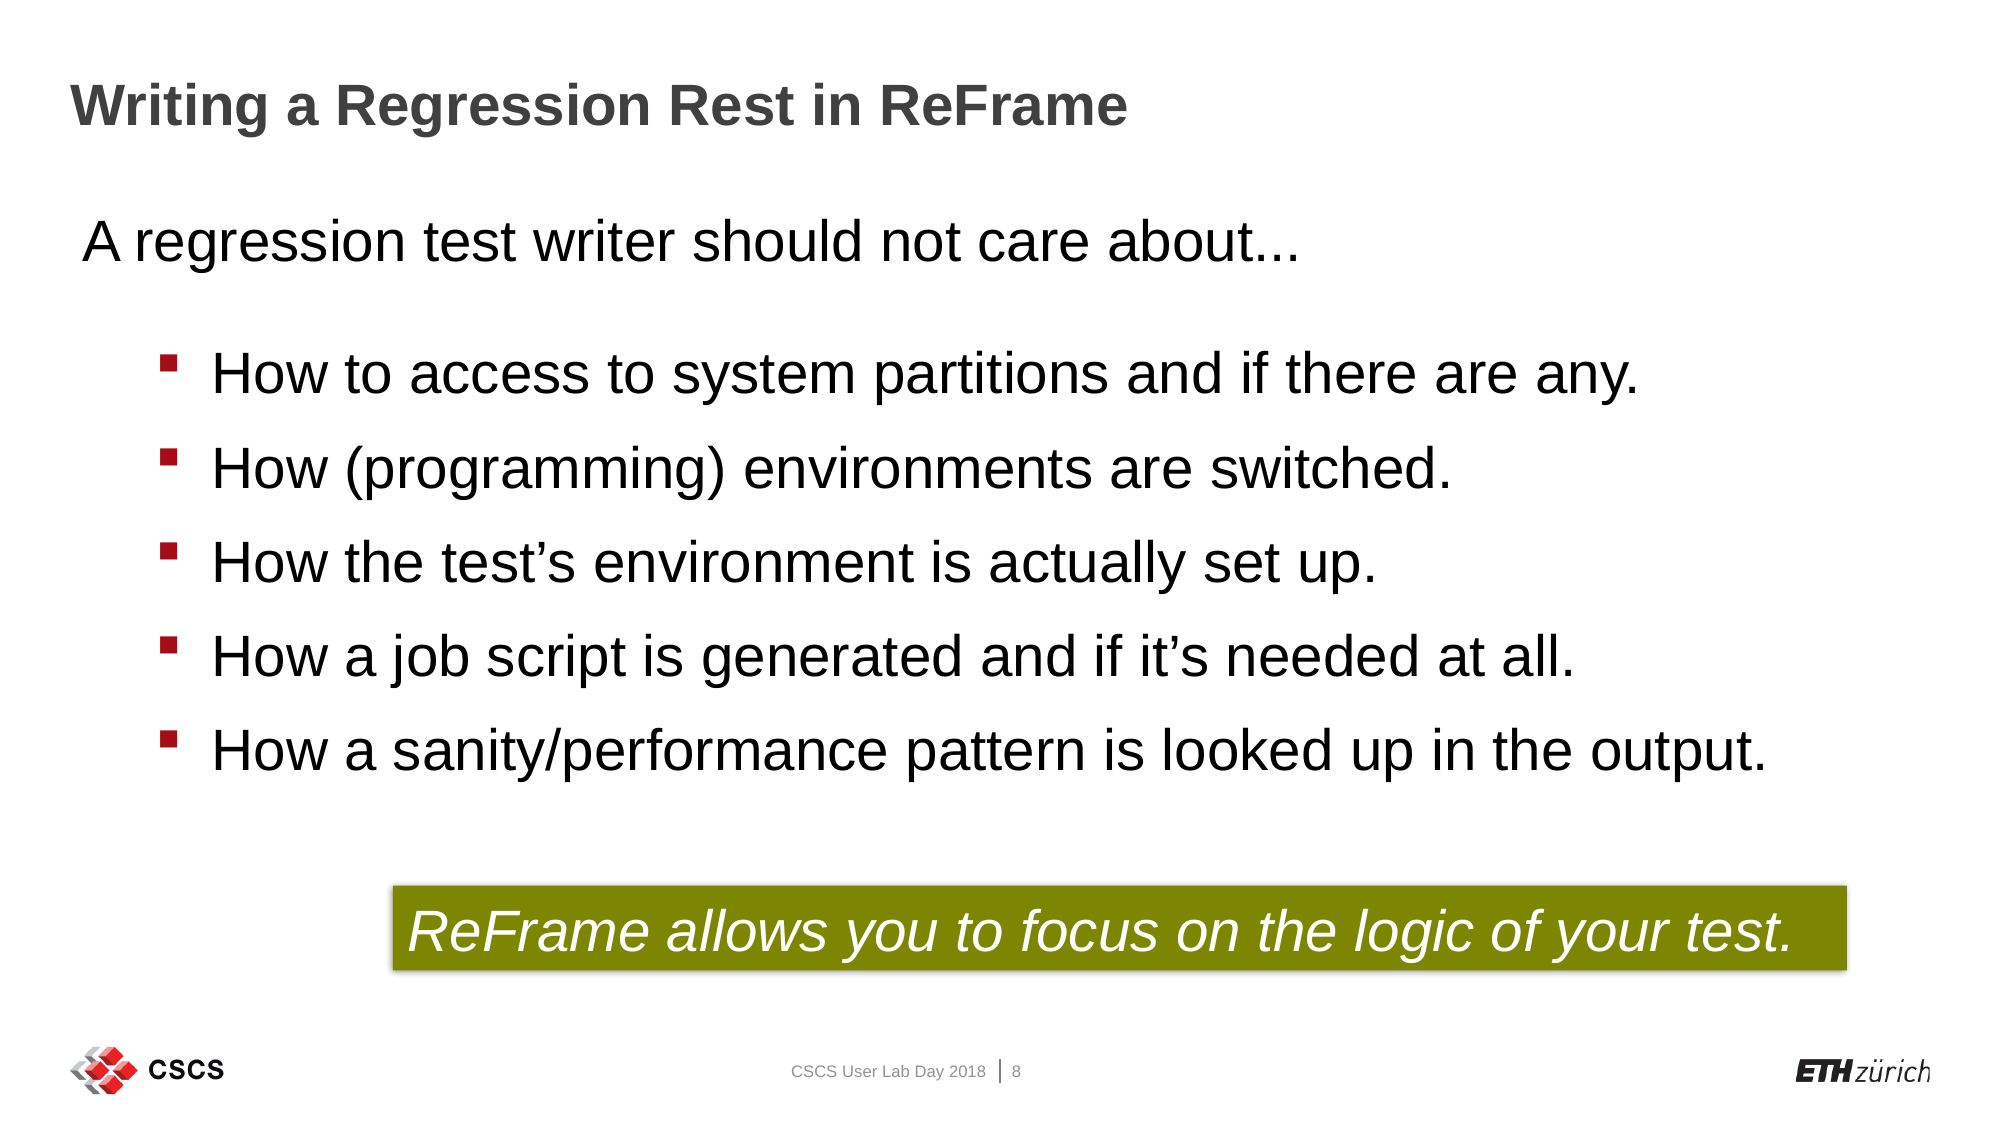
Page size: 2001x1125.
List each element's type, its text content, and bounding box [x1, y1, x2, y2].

footer CSCS User Lab Day 2018 [322, 1059, 998, 1083]
text_box How to access to system partitions and if there are any. How (programming) environments are switched. How the test’s environment is actually set up. How a job script is generated and if it’s needed at all. How a sanity/performance pattern is looked up in the output. [155, 326, 1845, 882]
text_box ReFrame allows you to focus on the logic of your test. [392, 885, 1847, 971]
slide_number 8 [999, 1059, 1063, 1083]
title Writing a Regression Rest in ReFrame [70, 7, 1930, 149]
text_box A regression test writer should not care about... [67, 195, 1847, 281]
